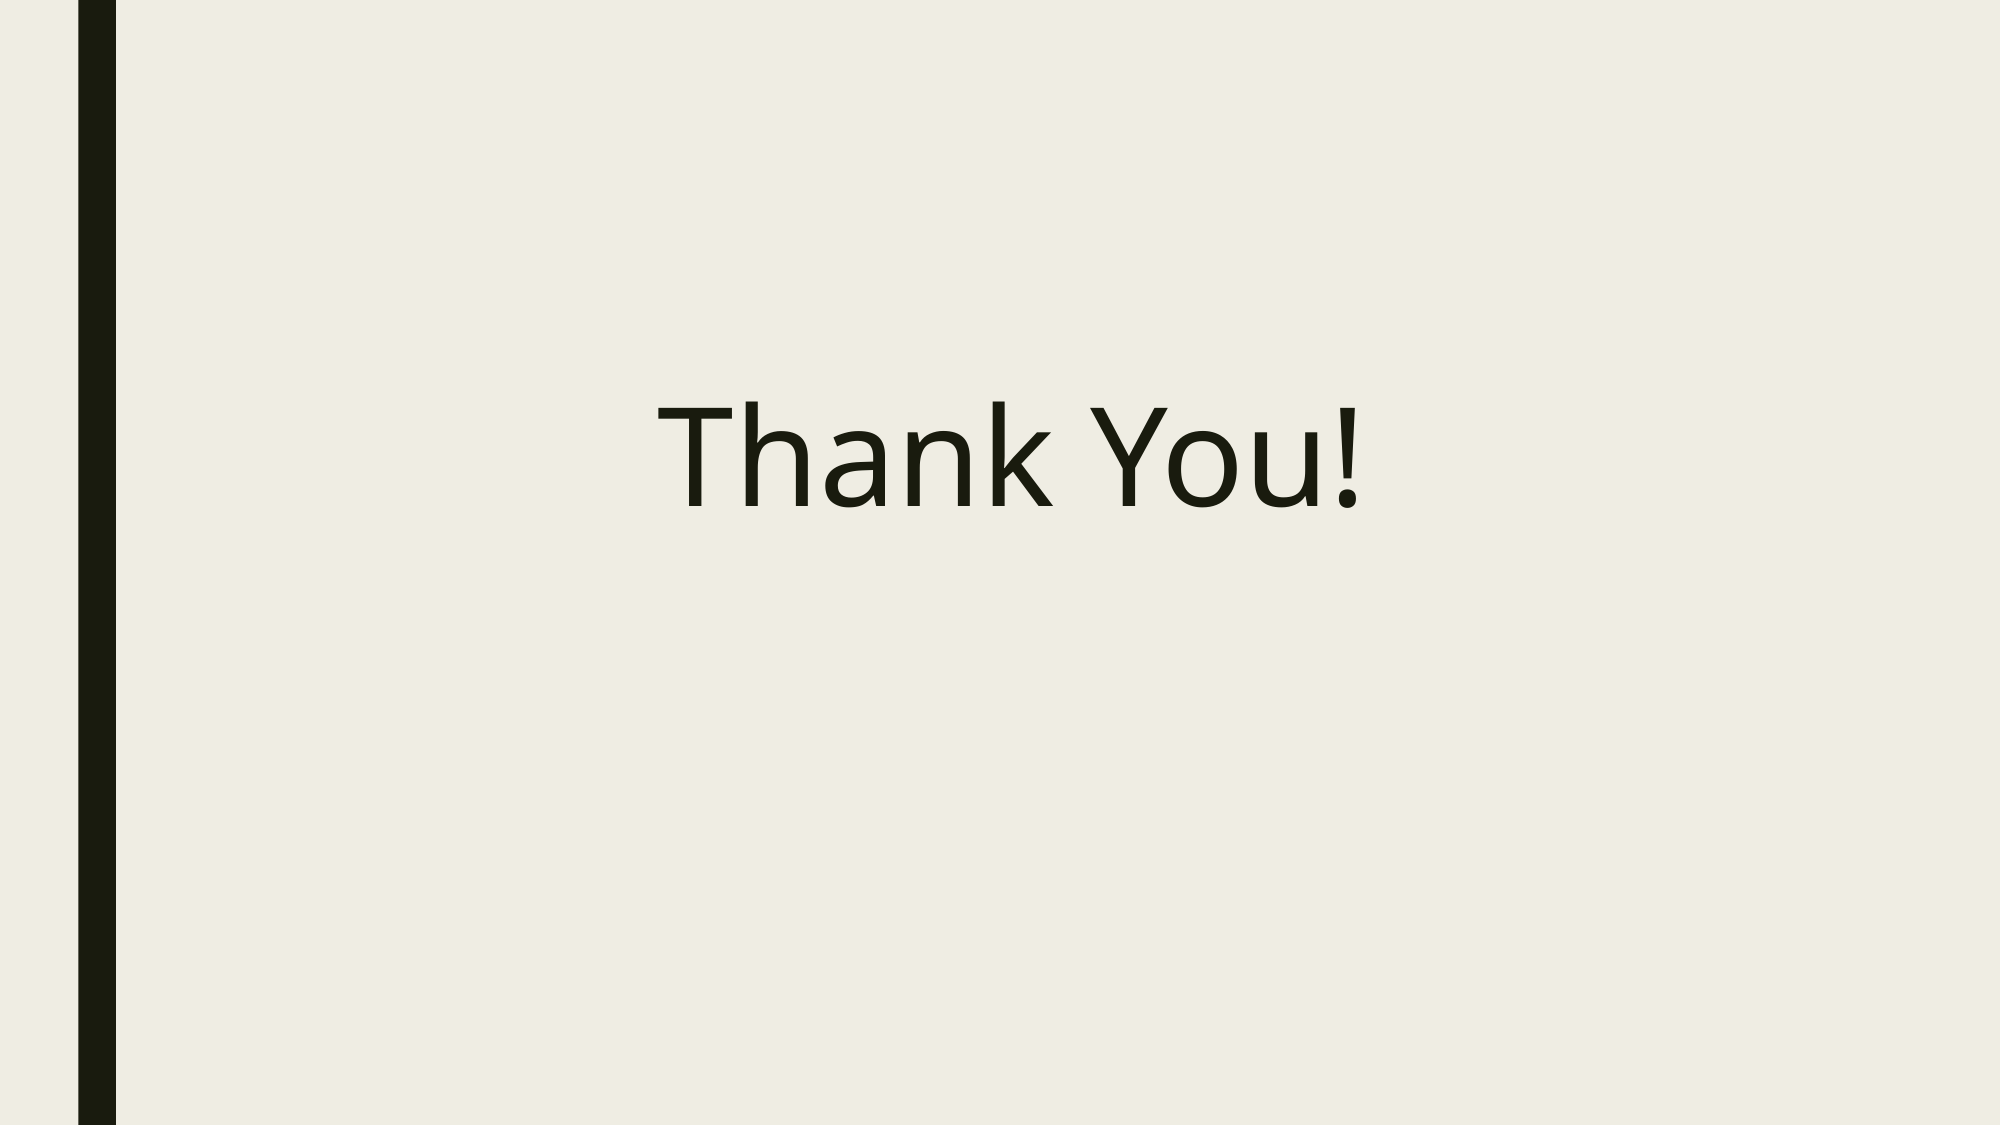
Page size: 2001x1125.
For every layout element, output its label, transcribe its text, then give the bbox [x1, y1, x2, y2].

list Thank You! [225, 375, 1800, 963]
